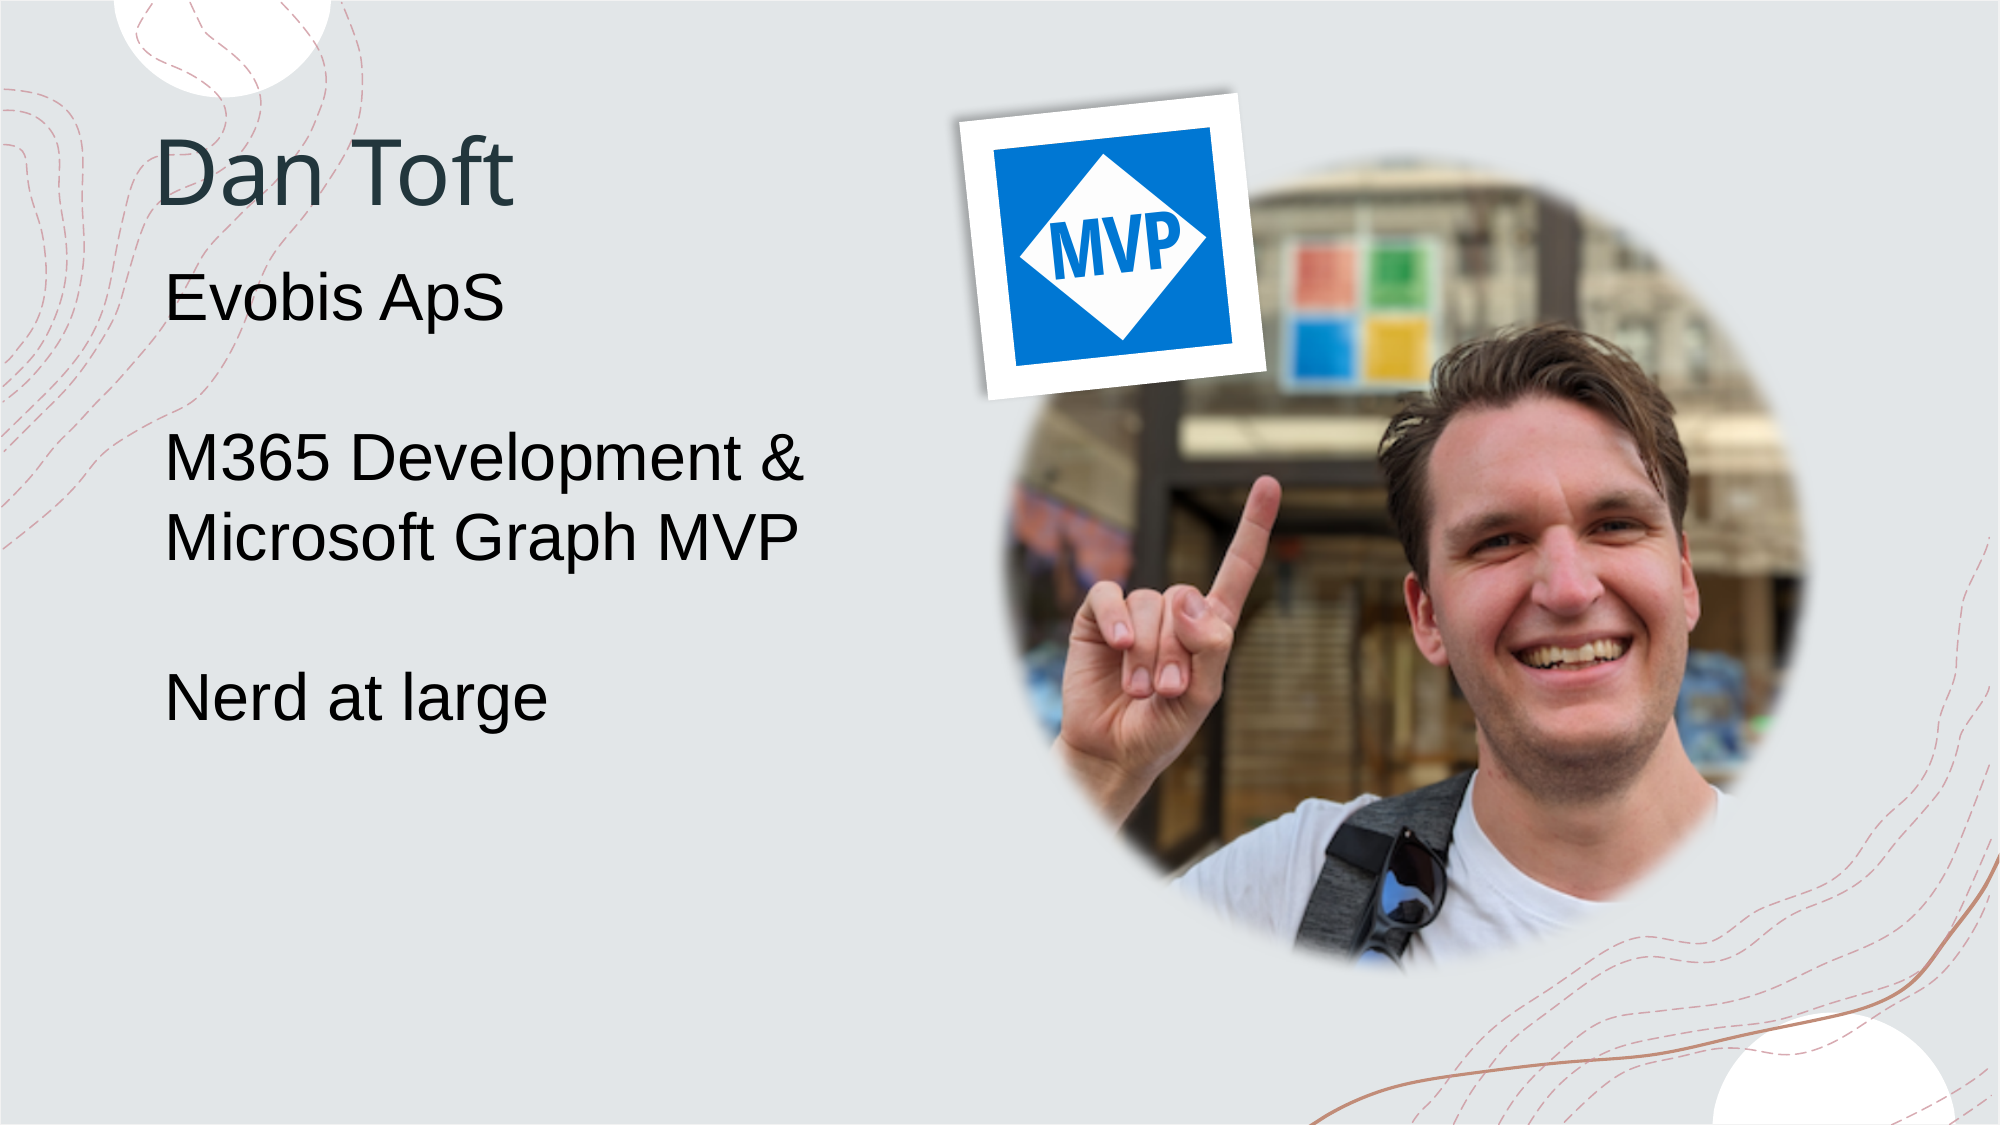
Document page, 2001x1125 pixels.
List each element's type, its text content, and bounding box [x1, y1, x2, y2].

picture [1126, 128, 1210, 137]
picture [988, 145, 1822, 980]
title Dan Toft [137, 59, 1863, 278]
text_box Evobis ApS M365 Development & Microsoft Graph MVP Nerd at large [149, 246, 988, 902]
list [1004, 137, 1222, 356]
